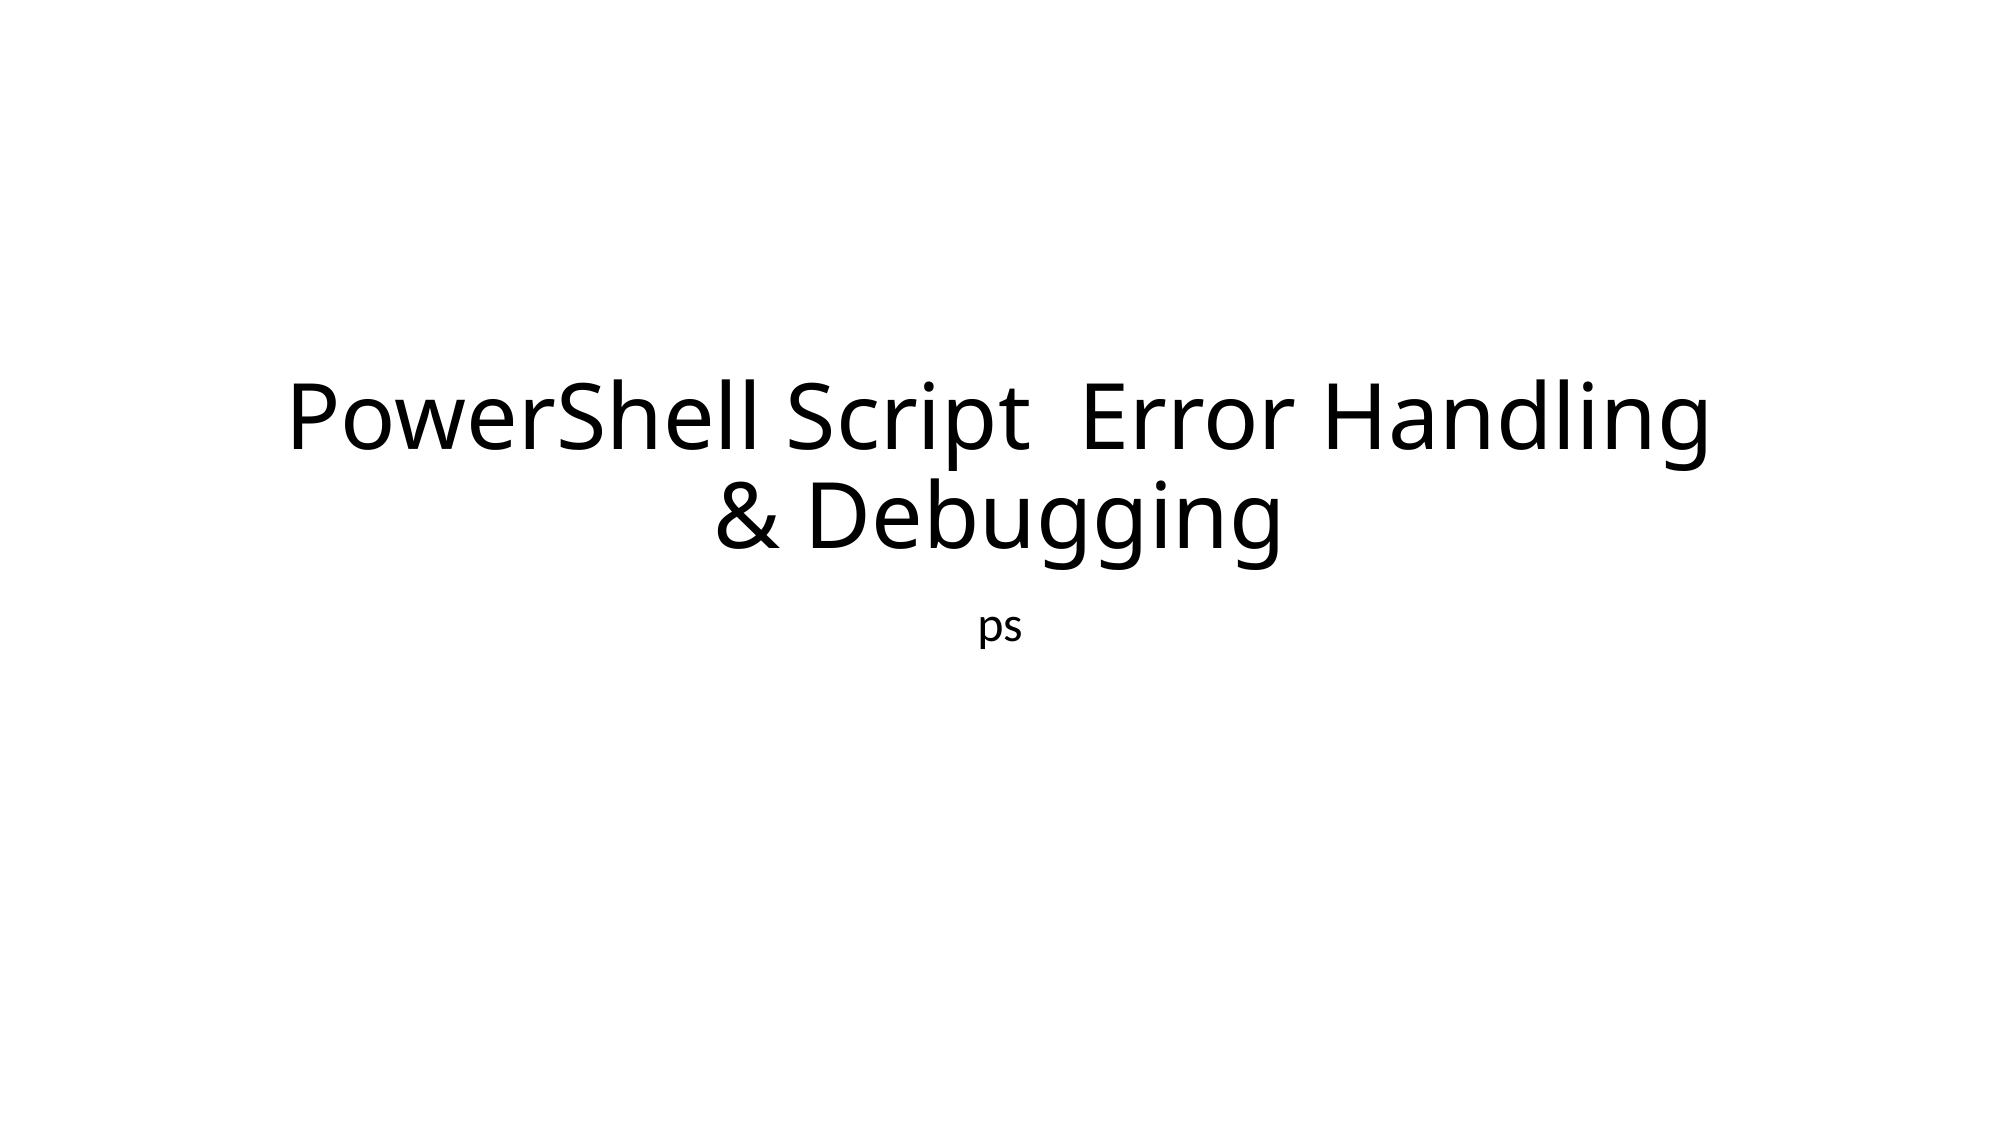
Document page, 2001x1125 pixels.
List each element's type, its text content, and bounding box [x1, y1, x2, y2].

subtitle ps [249, 590, 1750, 863]
title PowerShell Script Error Handling & Debugging [249, 184, 1750, 576]
